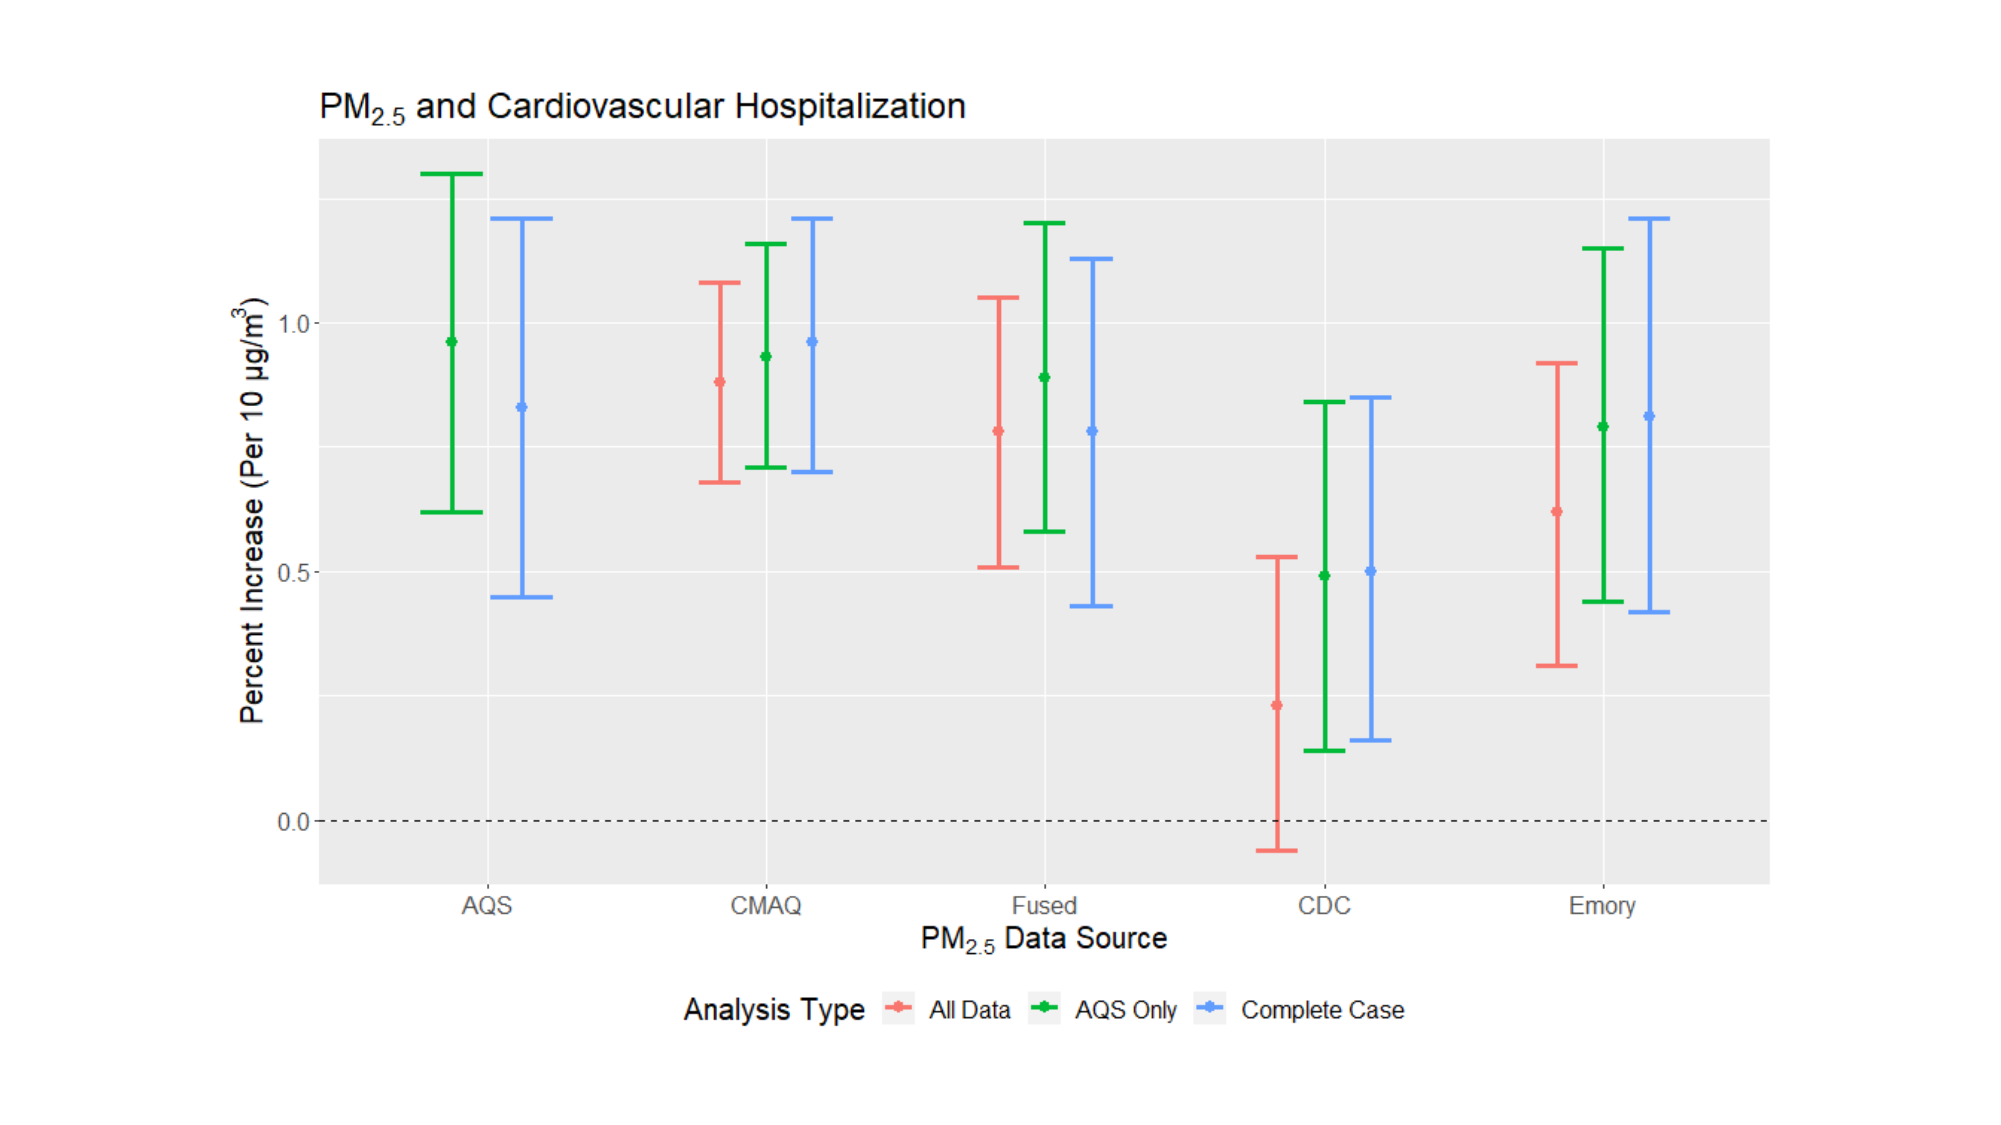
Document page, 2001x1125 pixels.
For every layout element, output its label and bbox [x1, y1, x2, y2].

list [218, 78, 1782, 1047]
